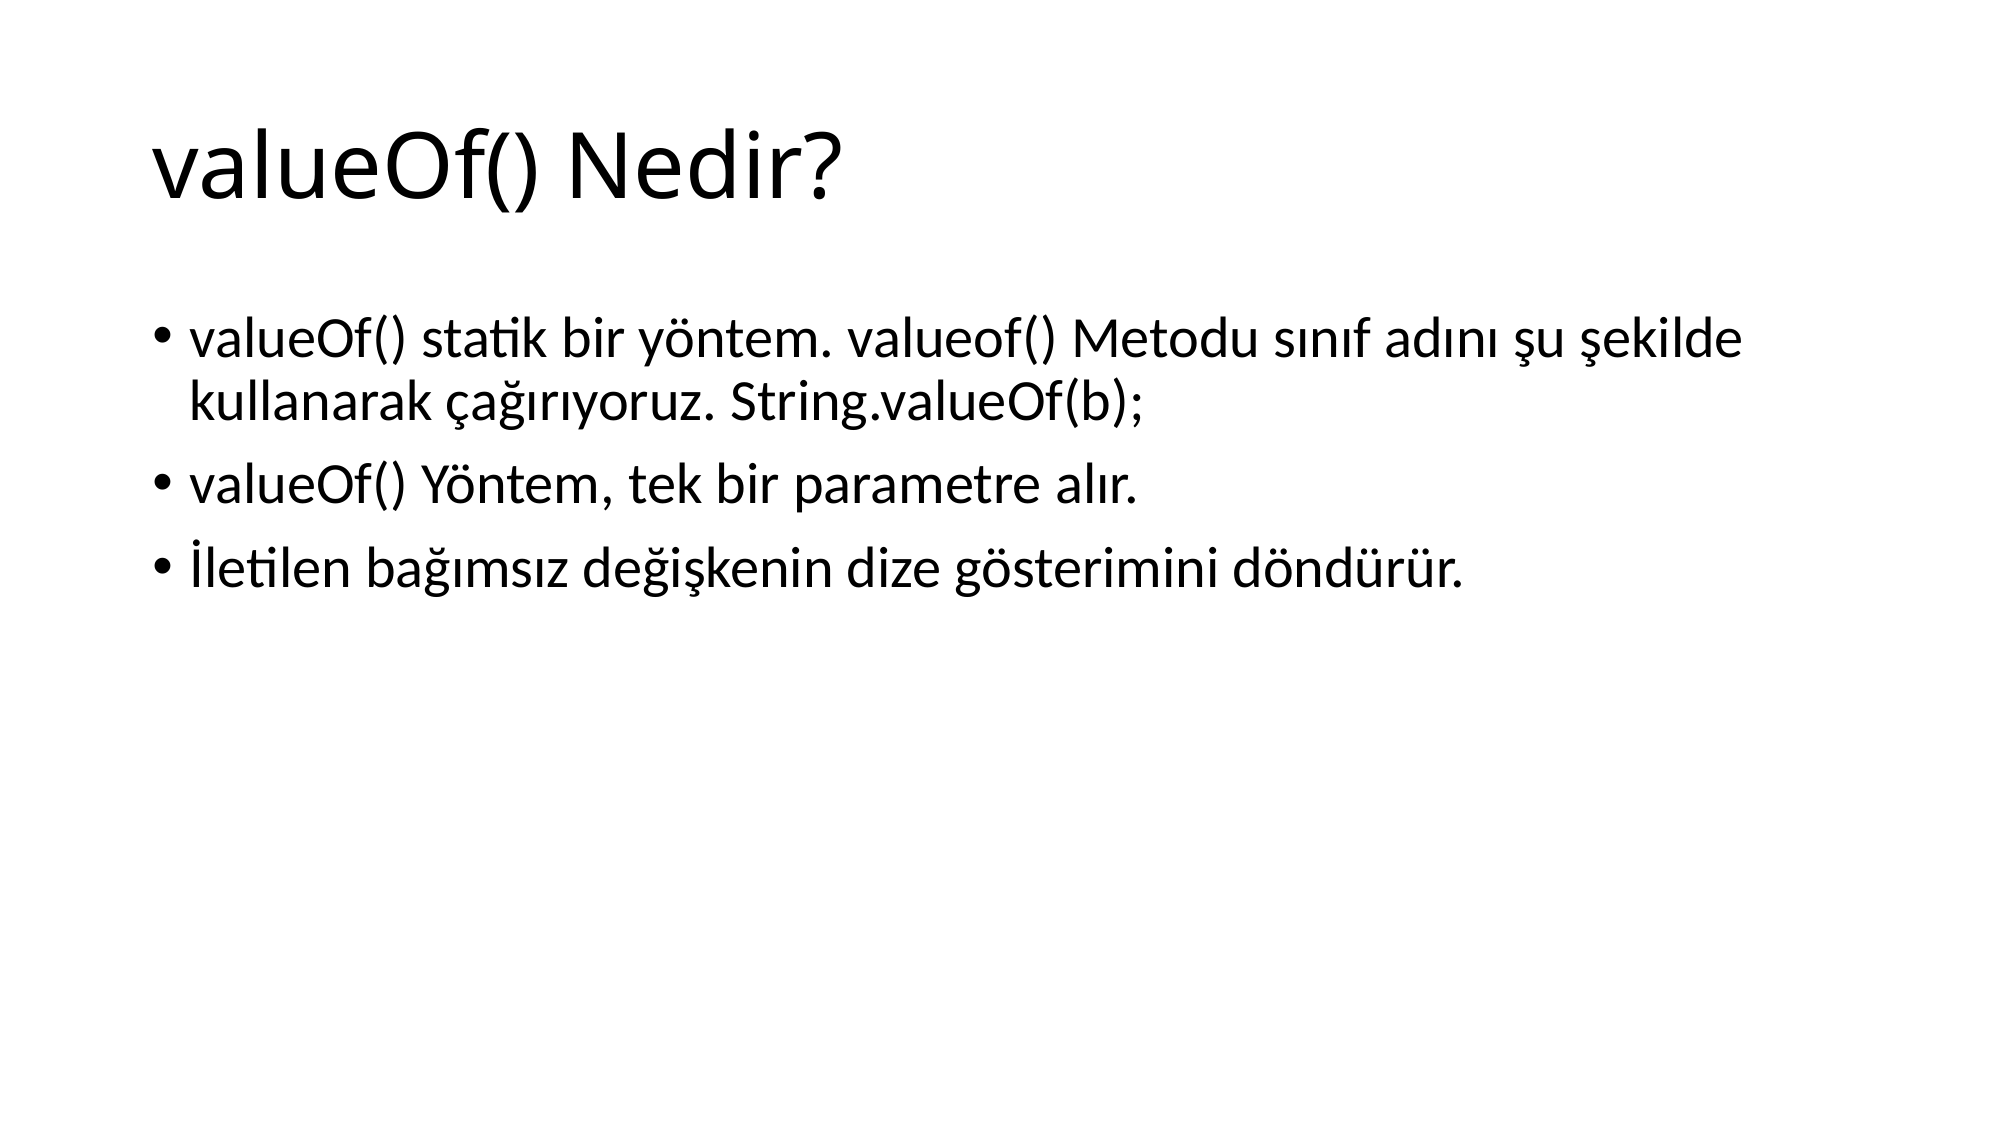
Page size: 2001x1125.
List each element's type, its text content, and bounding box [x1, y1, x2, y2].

title valueOf() Nedir? [137, 59, 1863, 278]
list valueOf() statik bir yöntem. valueof() Metodu sınıf adını şu şekilde kullanarak çağırıyoruz. String.valueOf(b); valueOf() Yöntem, tek bir parametre alır. İletilen bağımsız değişkenin dize gösterimini döndürür. [137, 299, 1863, 1014]
